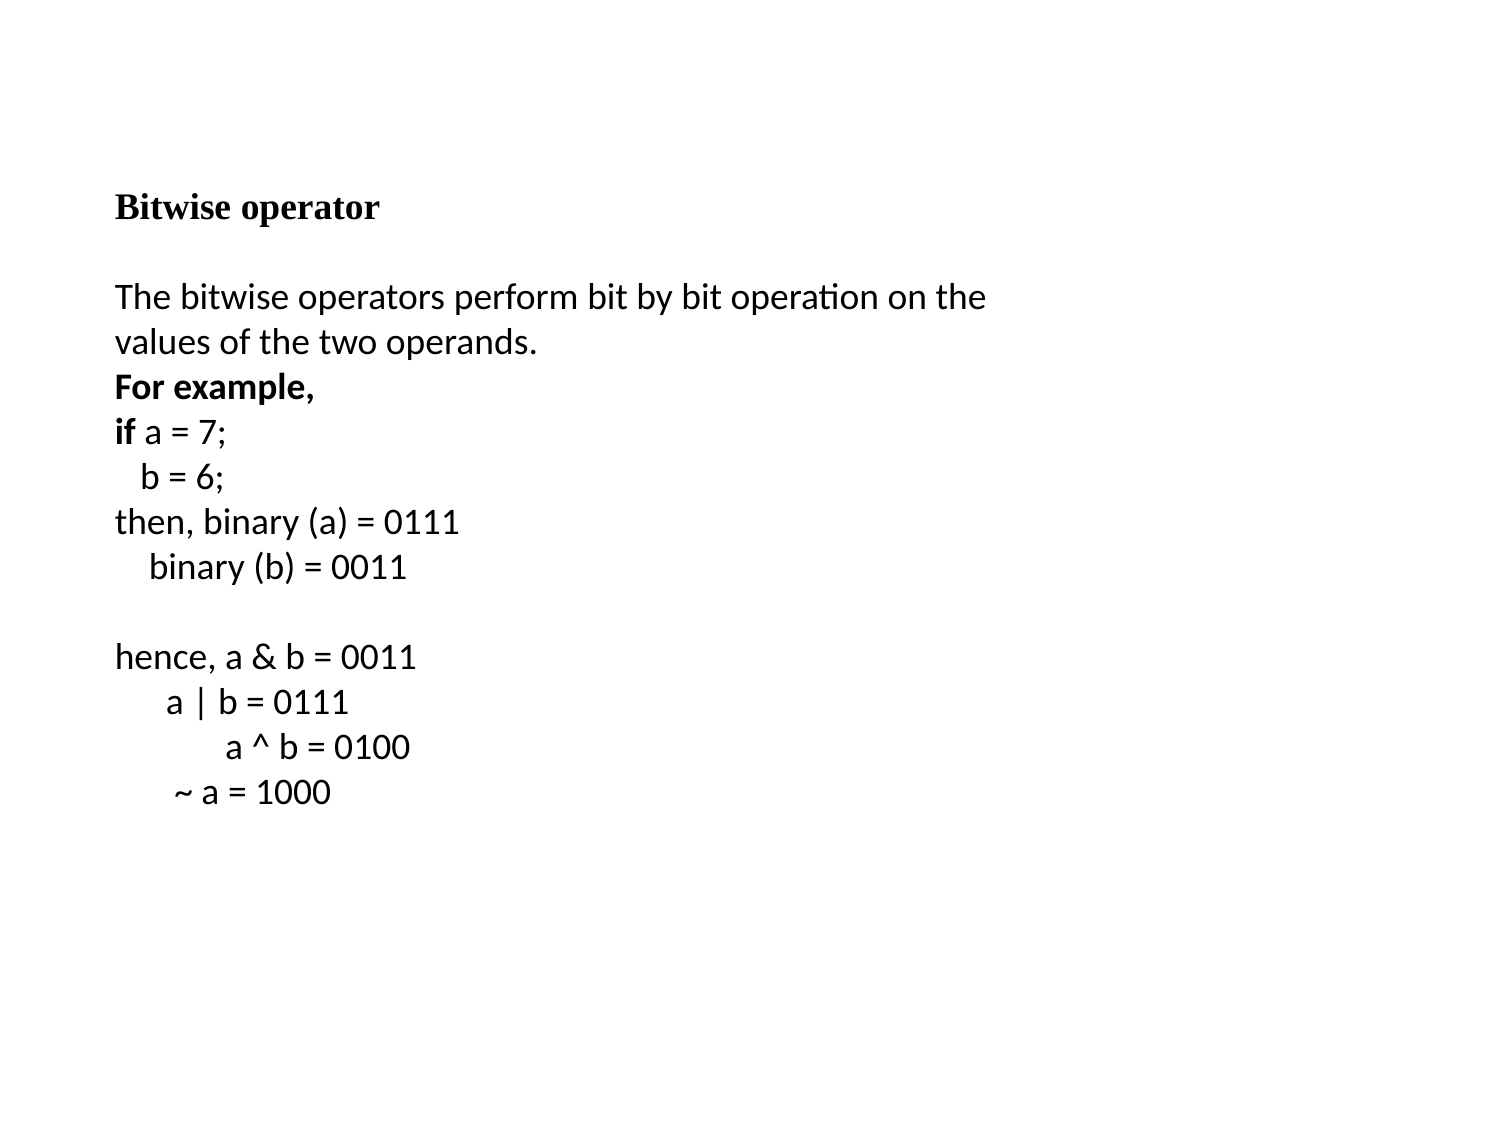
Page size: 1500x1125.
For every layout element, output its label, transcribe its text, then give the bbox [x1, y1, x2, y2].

text_box Bitwise operator The bitwise operators perform bit by bit operation on the values of the two operands. For example, if a = 7; b = 6; then, binary (a) = 0111 binary (b) = 0011 hence, a & b = 0011 a | b = 0111 a ^ b = 0100 ~ a = 1000 [99, 174, 1100, 820]
